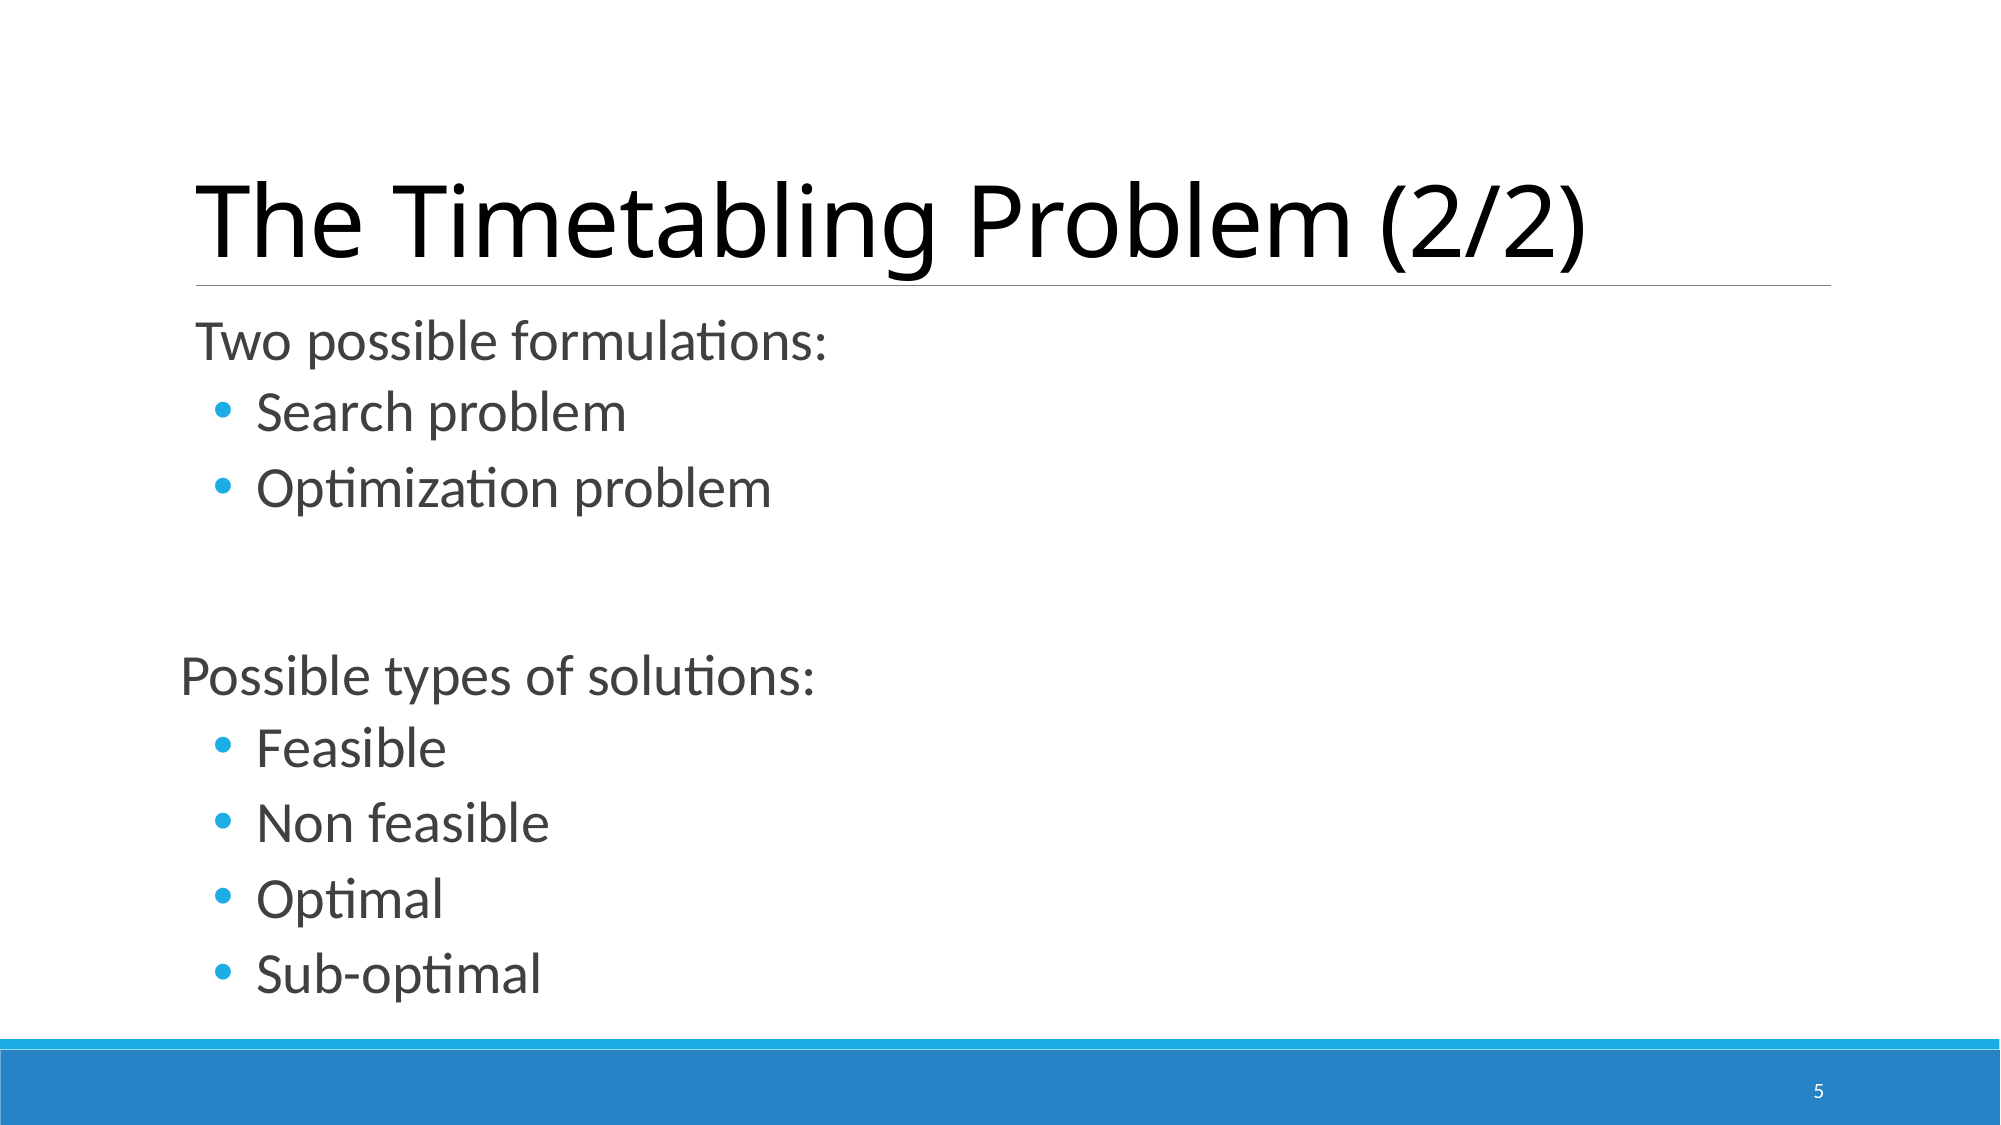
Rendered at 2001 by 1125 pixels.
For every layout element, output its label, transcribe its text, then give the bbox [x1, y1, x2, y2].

list Two possible formulations: Search problem Optimization problem Possible types of solutions: Feasible Non feasible Optimal Sub-optimal [180, 302, 1830, 963]
slide_number 5 [1624, 1059, 1840, 1120]
title The Timetabling Problem (2/2) [180, 47, 1830, 285]
